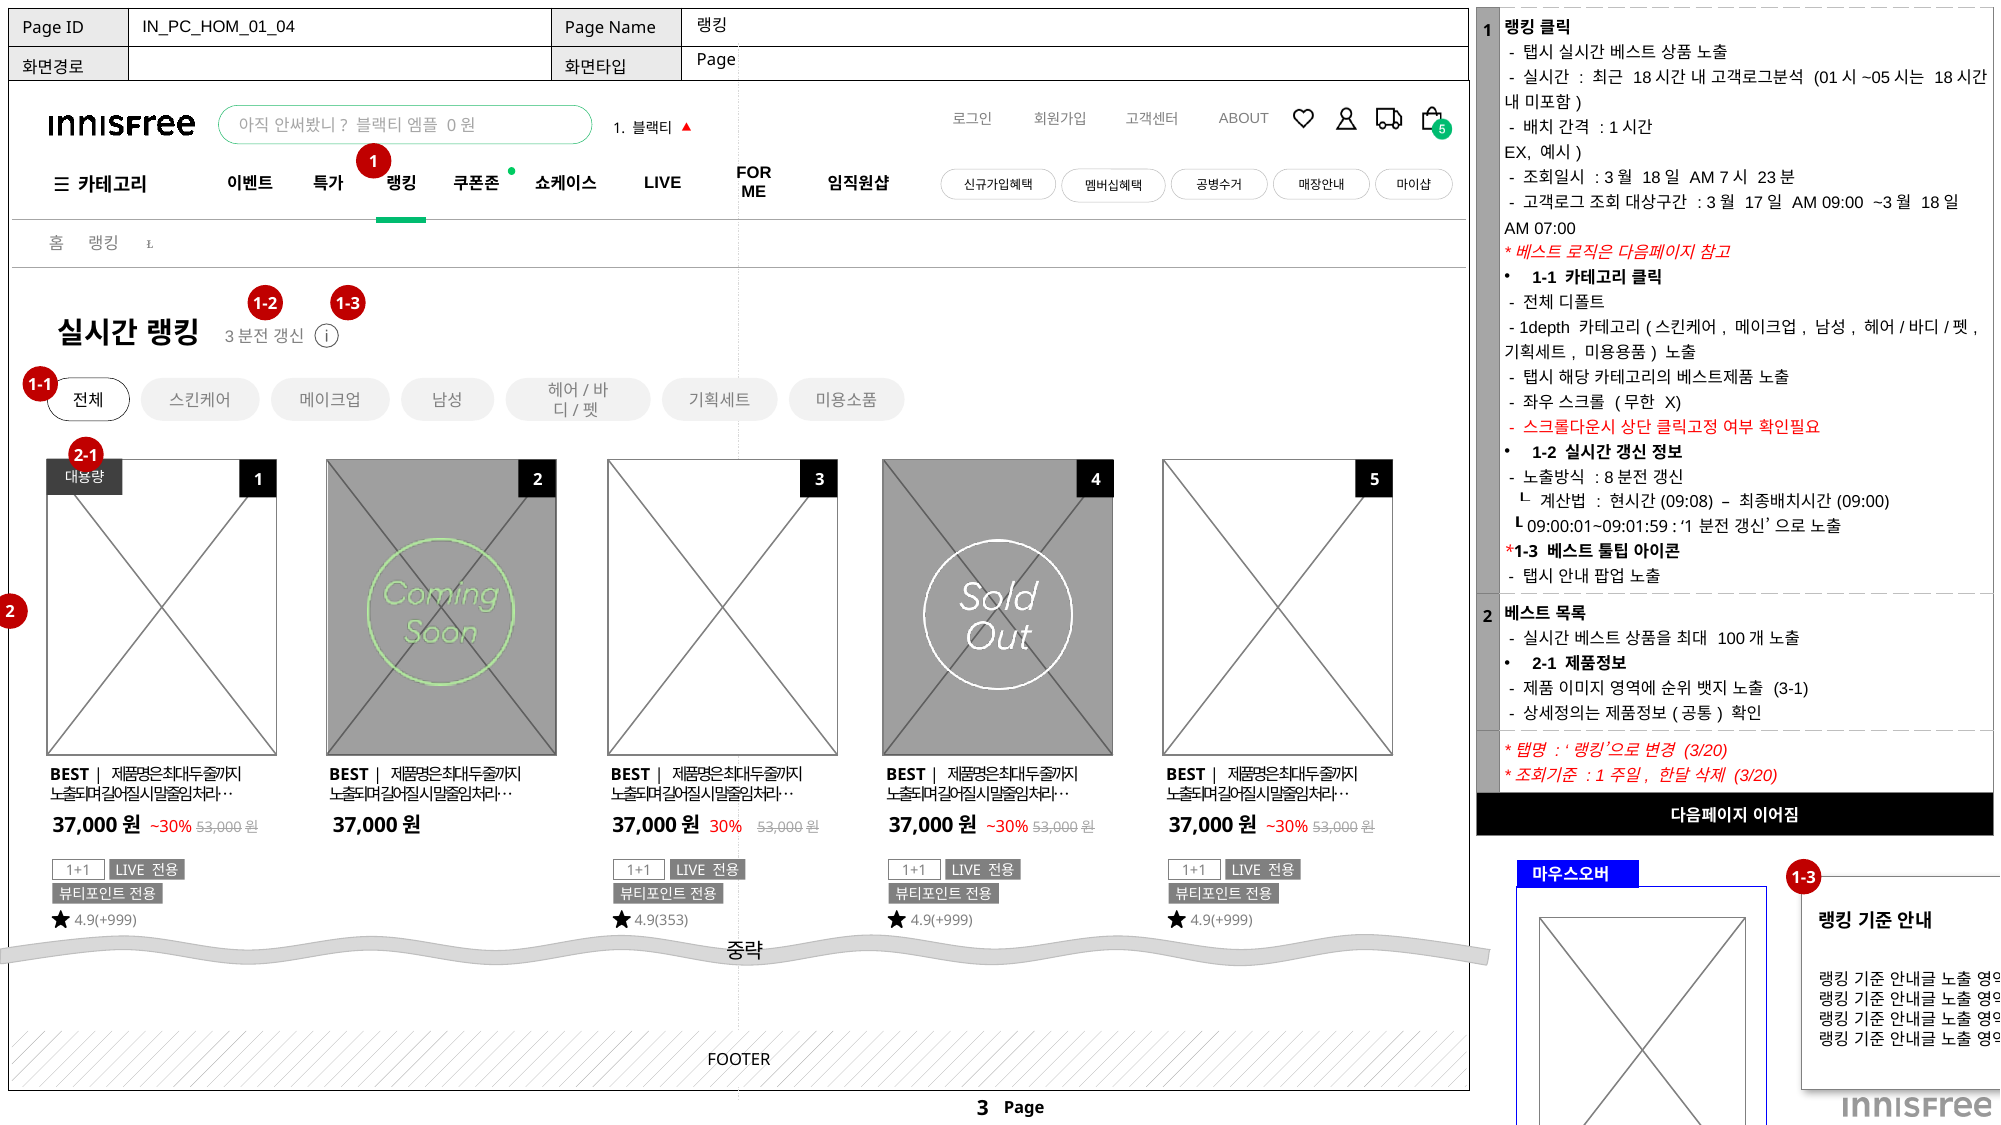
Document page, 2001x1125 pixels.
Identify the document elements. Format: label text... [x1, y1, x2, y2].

table_header 쇼케이스 [518, 152, 619, 213]
table_header 이벤트 [212, 152, 293, 213]
text_box 1-2 [247, 284, 283, 321]
table_header 로그인 [927, 88, 1017, 149]
text_box 메이크업 [269, 376, 391, 422]
text_box 실시간 랭킹 [42, 307, 216, 357]
picture [14, 106, 214, 145]
text_box  [131, 224, 169, 260]
text_box Page [681, 42, 1467, 78]
text_box [506, 165, 517, 177]
table_header 랭킹 클릭 - 탭시 실시간 베스트 상품 노출 - 실시간 : 최근 18시간 내 고객로그분석 (01시~05시는 18시간 내 미포함) - 배치 간격 : 1시간 EX, 예시) - 조회일시 : 3월 18일 AM 7시 23분 - 고객로그 조회 대상구간 : 3월 17일 AM 09:00 ~3월 18일 AM 07:00 *베스트 로직은 다음페이지 참고 1-1 카테고리 클릭 - 전체 디폴트 - 1depth 카테고리(스킨케어, 메이크업, 남성, 헤어/바디/펫, 기획세트, 미용용품) 노출 - 탭시 해당 카테고리의 베스트제품 노출 - 좌우 스크롤 (무한 X) - 스크롤다운시 상단 클릭고정 여부 확인필요 1-2 실시간 갱신 정보 - 노출방식 : 8분전 갱신 ┖ 계산법 : 현시간(09:08) – 최종배치시간(09:00) ┖ 09:00:01~09:01:59 : ‘1분전 갱신’ 으로 노출 *1-3 베스트 툴팁 아이콘 - 탭시 안내 팝업 노출 [1500, 7, 1993, 594]
text_box 1-3 [330, 284, 366, 321]
table_header 고객센터 [1107, 88, 1197, 149]
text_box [317, 459, 556, 845]
text_box 아직 안써봤니? 블랙티 엠플 0원 [217, 104, 594, 145]
table_header 쿠폰존 [435, 152, 518, 213]
picture [1284, 98, 1463, 143]
text_box 중략 [0, 933, 1492, 967]
text_box 2-1 [68, 436, 104, 458]
table_header 특가 [293, 152, 369, 213]
picture [1843, 1097, 1992, 1117]
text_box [599, 459, 838, 937]
title 랭킹 [681, 8, 1467, 42]
subtitle IN_PC_HOM_01_04 [127, 8, 552, 44]
text_box 1-3 [1786, 858, 1822, 895]
text_box 3분전 갱신 [210, 317, 356, 353]
text_box 미용소품 [787, 376, 906, 422]
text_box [1154, 459, 1393, 937]
text_box 기획세트 [660, 376, 779, 422]
text_box FOOTER [11, 1030, 1468, 1088]
text_box 2 [0, 593, 28, 629]
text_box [38, 458, 277, 937]
table_header 랭킹 [369, 152, 435, 213]
table_cell 다음페이지 이어짐 [1477, 793, 1993, 835]
text_box 1 [355, 143, 392, 179]
text_box 1-1 [22, 366, 58, 402]
text_box 랭킹 기준 안내 [1803, 901, 2000, 939]
text_box 랭킹 기준 안내글 노출 영역입니다. 랭킹 기준 안내글 노출 영역입니다. 랭킹 기준 안내글 노출 영역입니다. 랭킹 기준 안내글 노출 영역입니다 [1803, 961, 2000, 1057]
table_header 회원가입 [1017, 88, 1107, 149]
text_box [940, 168, 1453, 203]
table_cell 베스트 목록 - 실시간 베스트 상품을 최대 100개 노출 2-1 제품정보 - 제품 이미지 영역에 순위 뱃지 노출 (3-1) - 상세정의는 제품정보(공통) 확인 [1500, 594, 1993, 730]
picture [367, 538, 515, 687]
table_cell 2 [1477, 594, 1499, 730]
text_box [1516, 860, 1767, 1125]
text_box ☰ 카테고리 [38, 164, 212, 203]
table_header 1 [1477, 8, 1499, 593]
table_cell *탭명 : ‘랭킹’으로 변경 (3/20) *조회기준 : 1주일, 한달 삭제 (3/20) [1500, 730, 1993, 792]
table_header FOR ME [707, 152, 801, 213]
text_box 남성 [400, 376, 496, 422]
text_box 1. 블랙티 ⯅ [598, 111, 743, 144]
table_header LIVE [619, 152, 707, 213]
text_box 헤어/바디/펫 [504, 376, 652, 422]
text_box 전체 [46, 376, 131, 422]
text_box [874, 459, 1113, 937]
table_header 임직원샵 [801, 152, 908, 213]
table_header [1802, 877, 2000, 1089]
table_cell [1477, 731, 1499, 792]
text_box 스킨케어 [139, 376, 261, 422]
picture [923, 539, 1073, 690]
table_header ABOUT [1197, 88, 1287, 149]
text_box 홈 랭킹 [34, 225, 181, 261]
